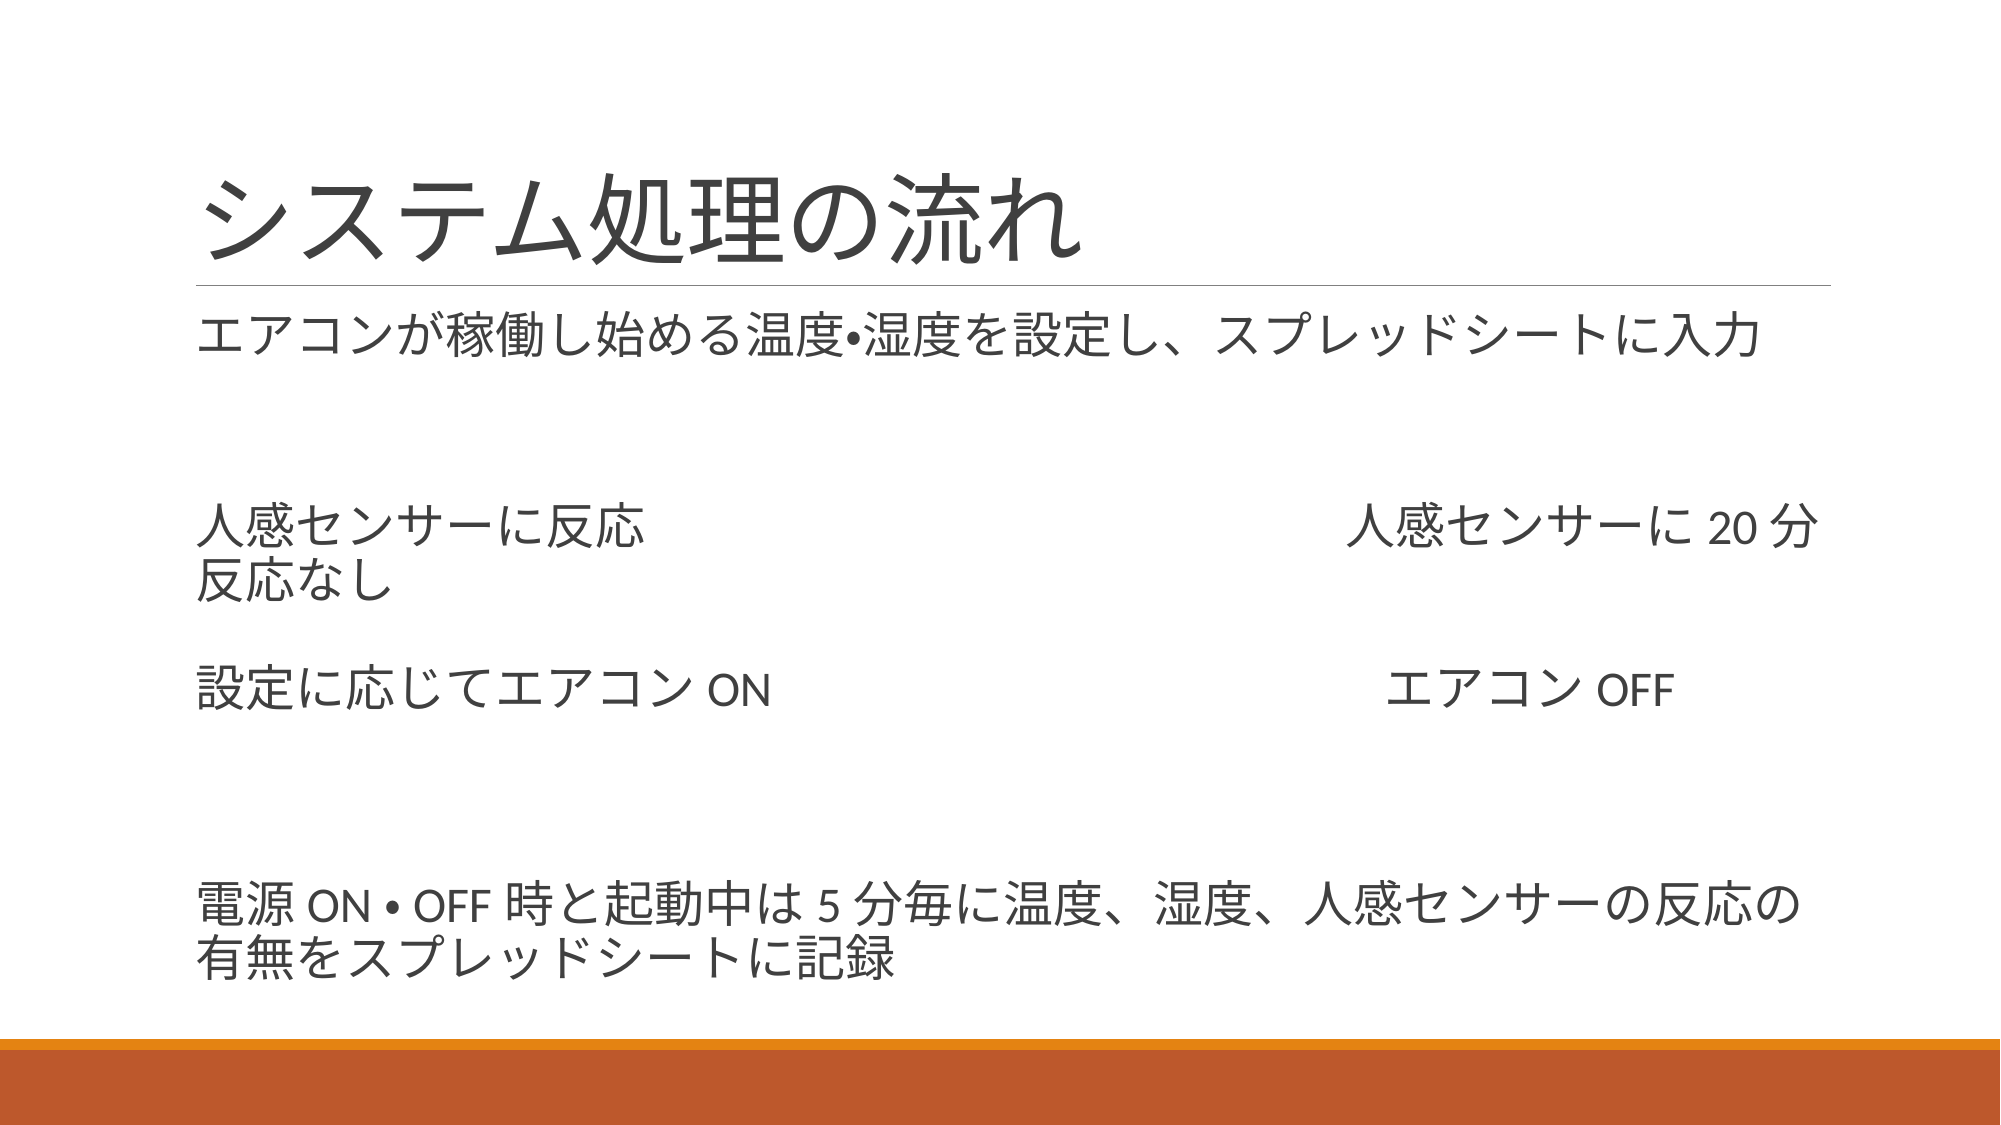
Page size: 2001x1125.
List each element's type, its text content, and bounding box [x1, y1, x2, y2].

title システム処理の流れ [180, 47, 1830, 285]
list エアコンが稼働し始める温度・湿度を設定し、スプレッドシートに入力 人感センサーに反応 人感センサーに20分反応なし 設定に応じてエアコンON エアコンOFF 電源ON・OFF時と起動中は5分毎に温度、湿度、人感センサーの反応の有無をスプレッドシートに記録 [180, 302, 1830, 963]
